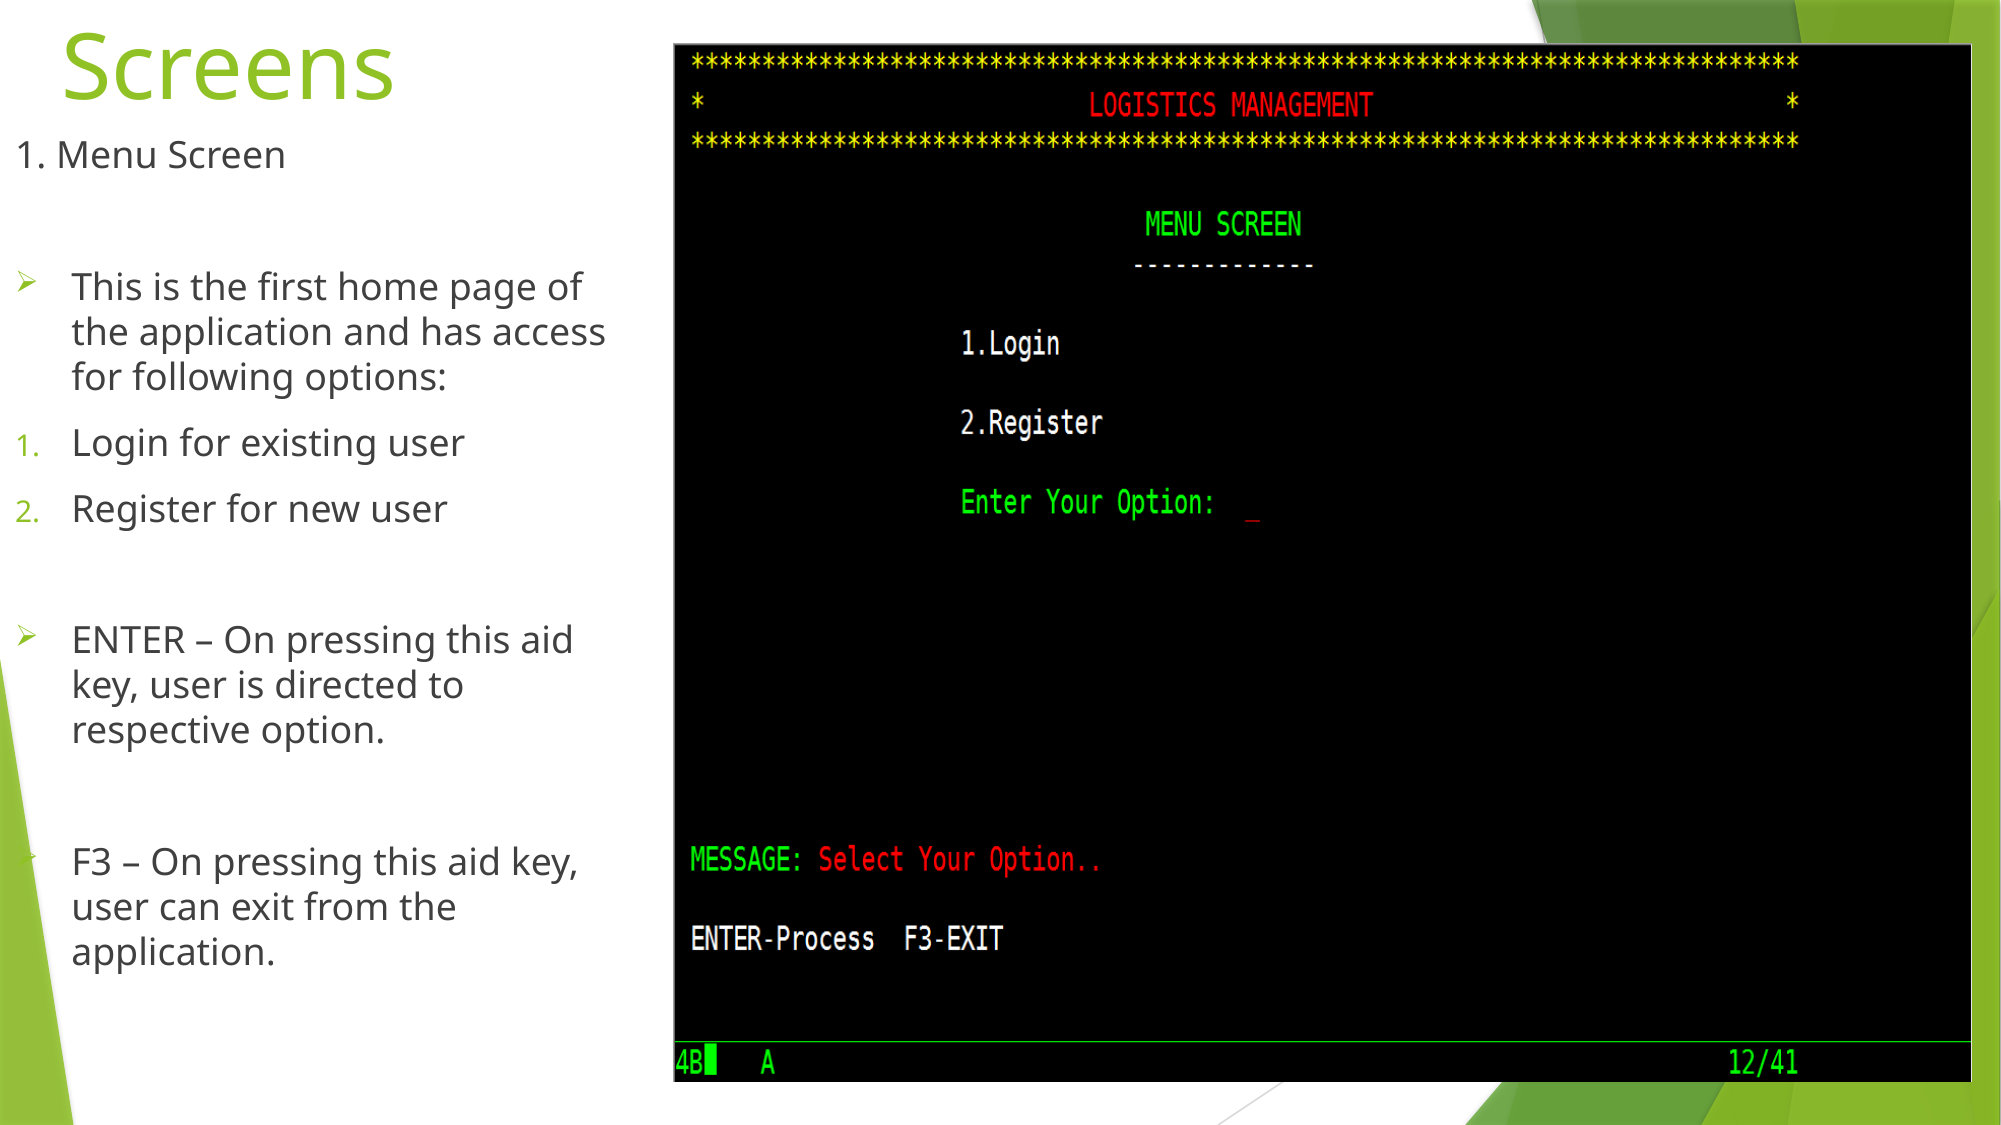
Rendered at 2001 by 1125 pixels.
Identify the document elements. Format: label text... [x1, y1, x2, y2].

picture [673, 42, 1973, 1082]
list 1. Menu Screen This is the first home page of the application and has access for following options: Login for existing user Register for new user ENTER – On pressing this aid key, user is directed to respective option. F3 – On pressing this aid key, user can exit from the application. [0, 123, 659, 1125]
title Screens [46, 0, 612, 98]
